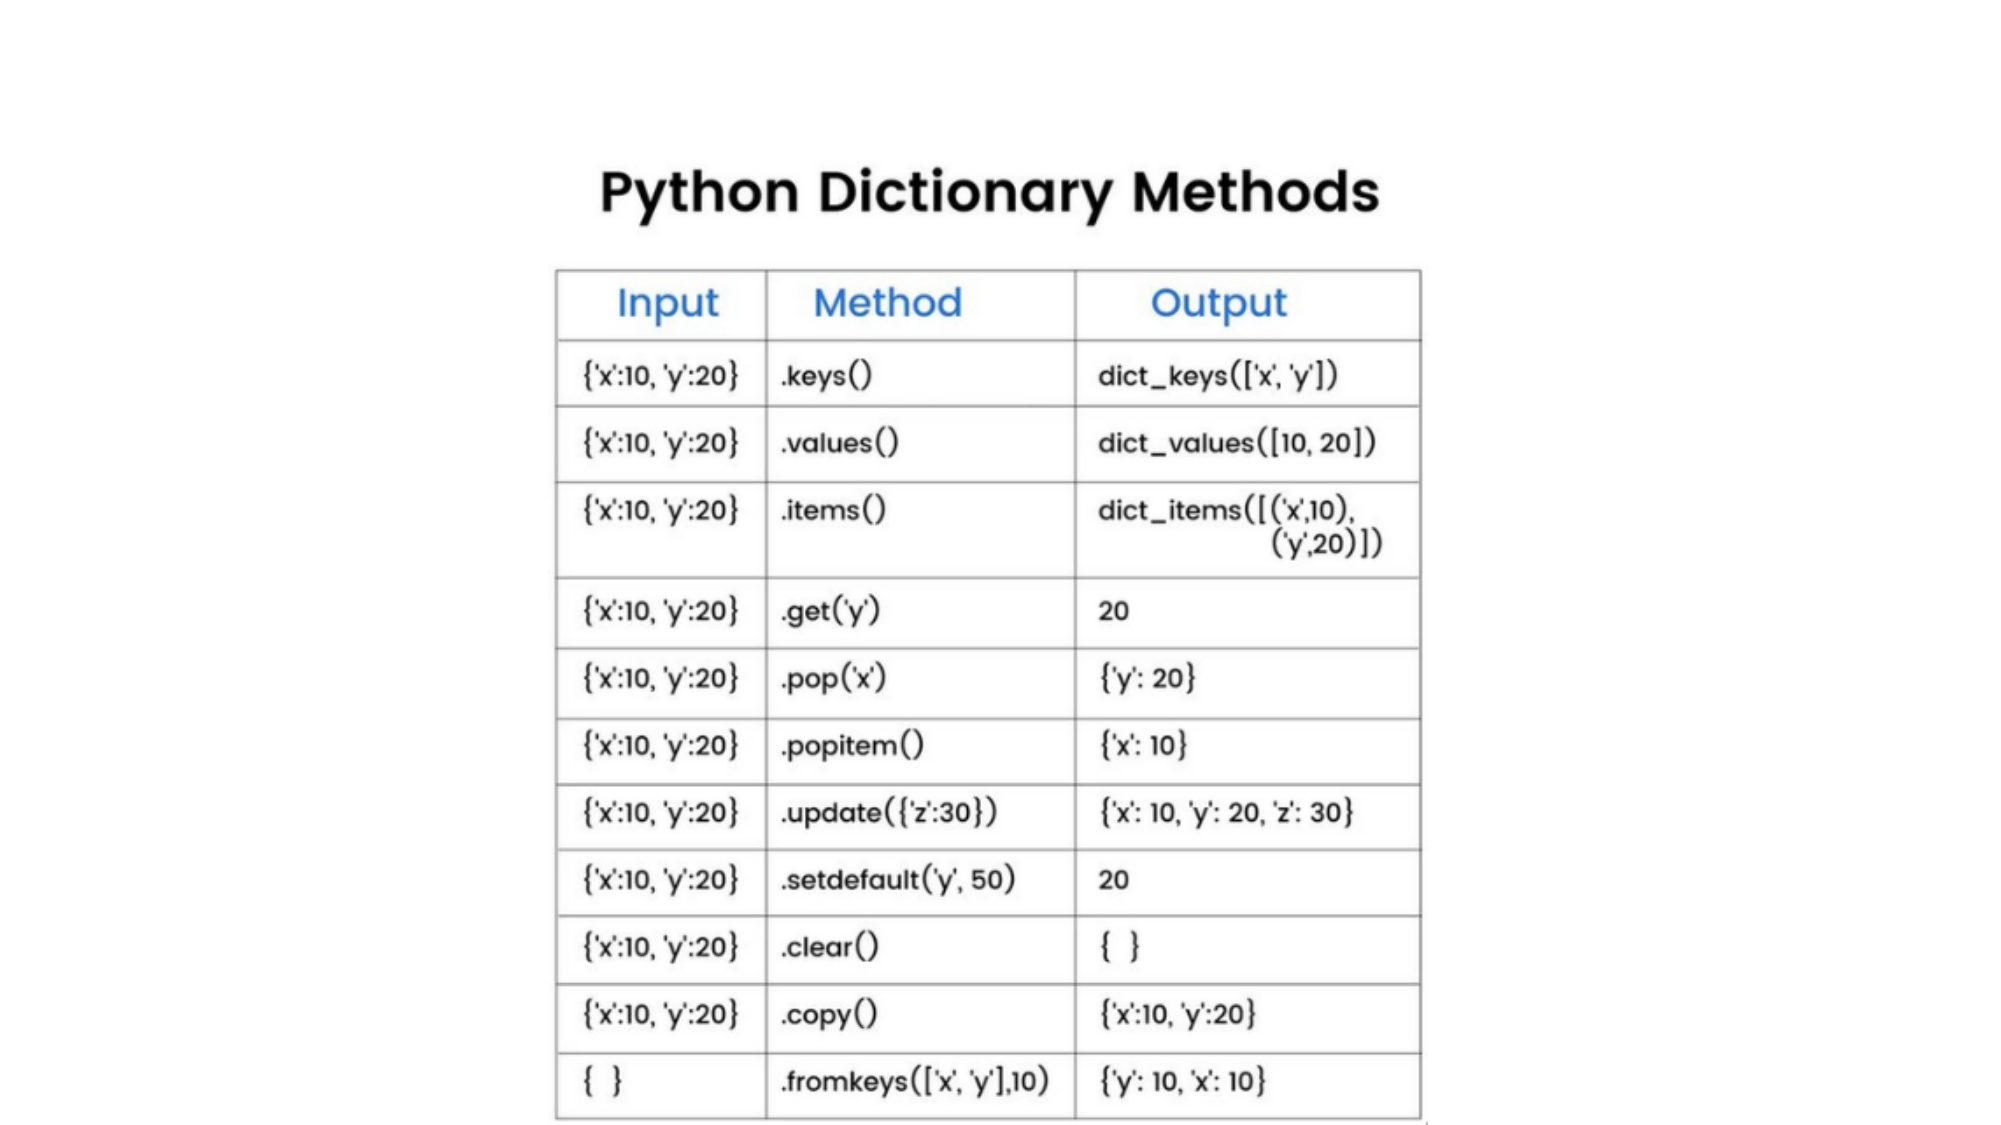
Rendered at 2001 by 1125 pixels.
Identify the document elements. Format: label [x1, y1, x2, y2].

list [548, 161, 1428, 1125]
